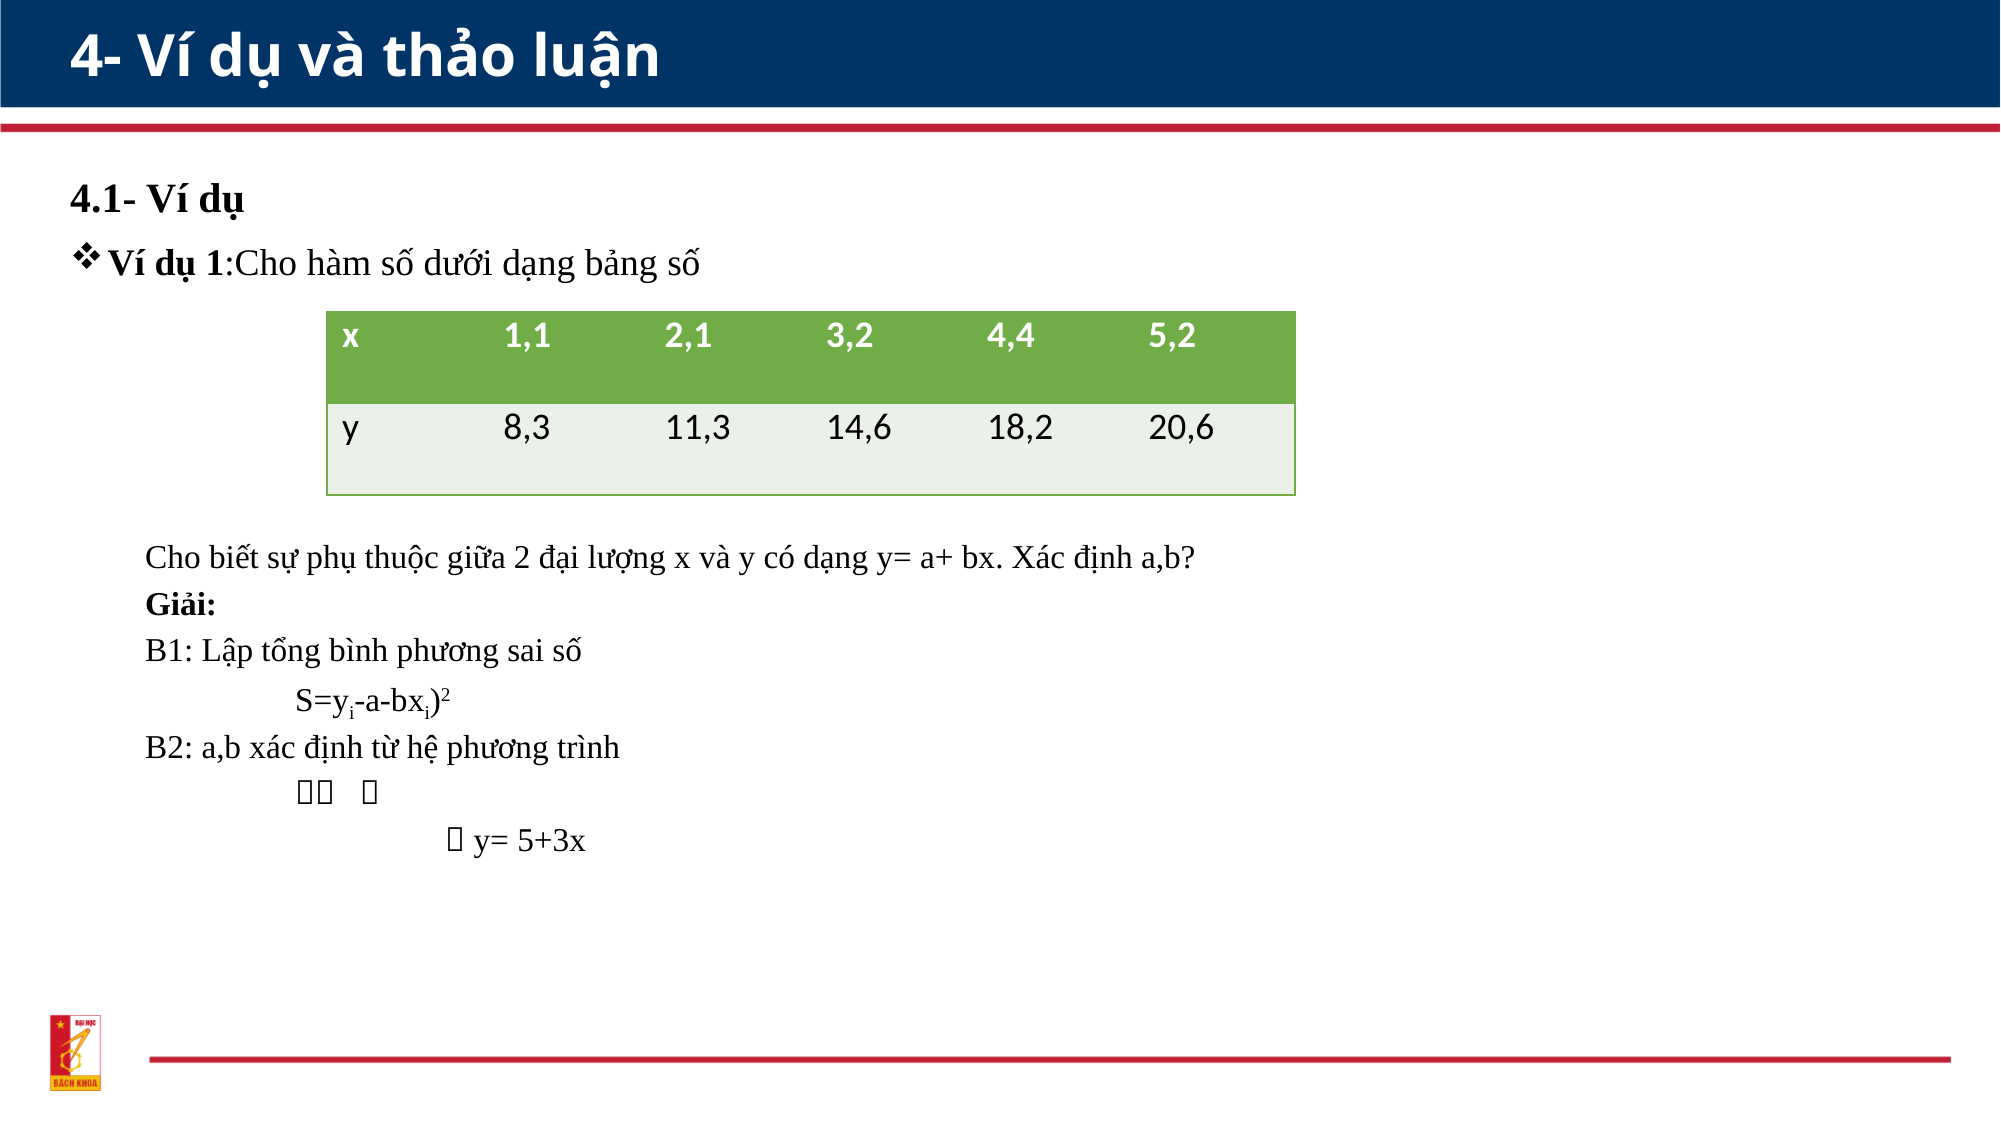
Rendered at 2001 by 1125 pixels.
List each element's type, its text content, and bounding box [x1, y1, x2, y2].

table_cell 11,3 [650, 404, 811, 494]
table_header 2,1 [650, 313, 811, 403]
table_cell 14,6 [811, 404, 972, 494]
table_cell 18,2 [972, 404, 1133, 494]
table_header 3,2 [811, 313, 972, 403]
table_cell 20,6 [1133, 404, 1294, 494]
title 4- Ví dụ và thảo luận [55, 18, 1945, 90]
picture [0, 0, 2001, 1125]
table_header 5,2 [1133, 313, 1294, 403]
table_header x [328, 313, 488, 403]
table_cell 8,3 [488, 404, 650, 494]
table_header 1,1 [488, 313, 650, 403]
table_header 4,4 [972, 313, 1133, 403]
table_cell y [328, 404, 488, 494]
